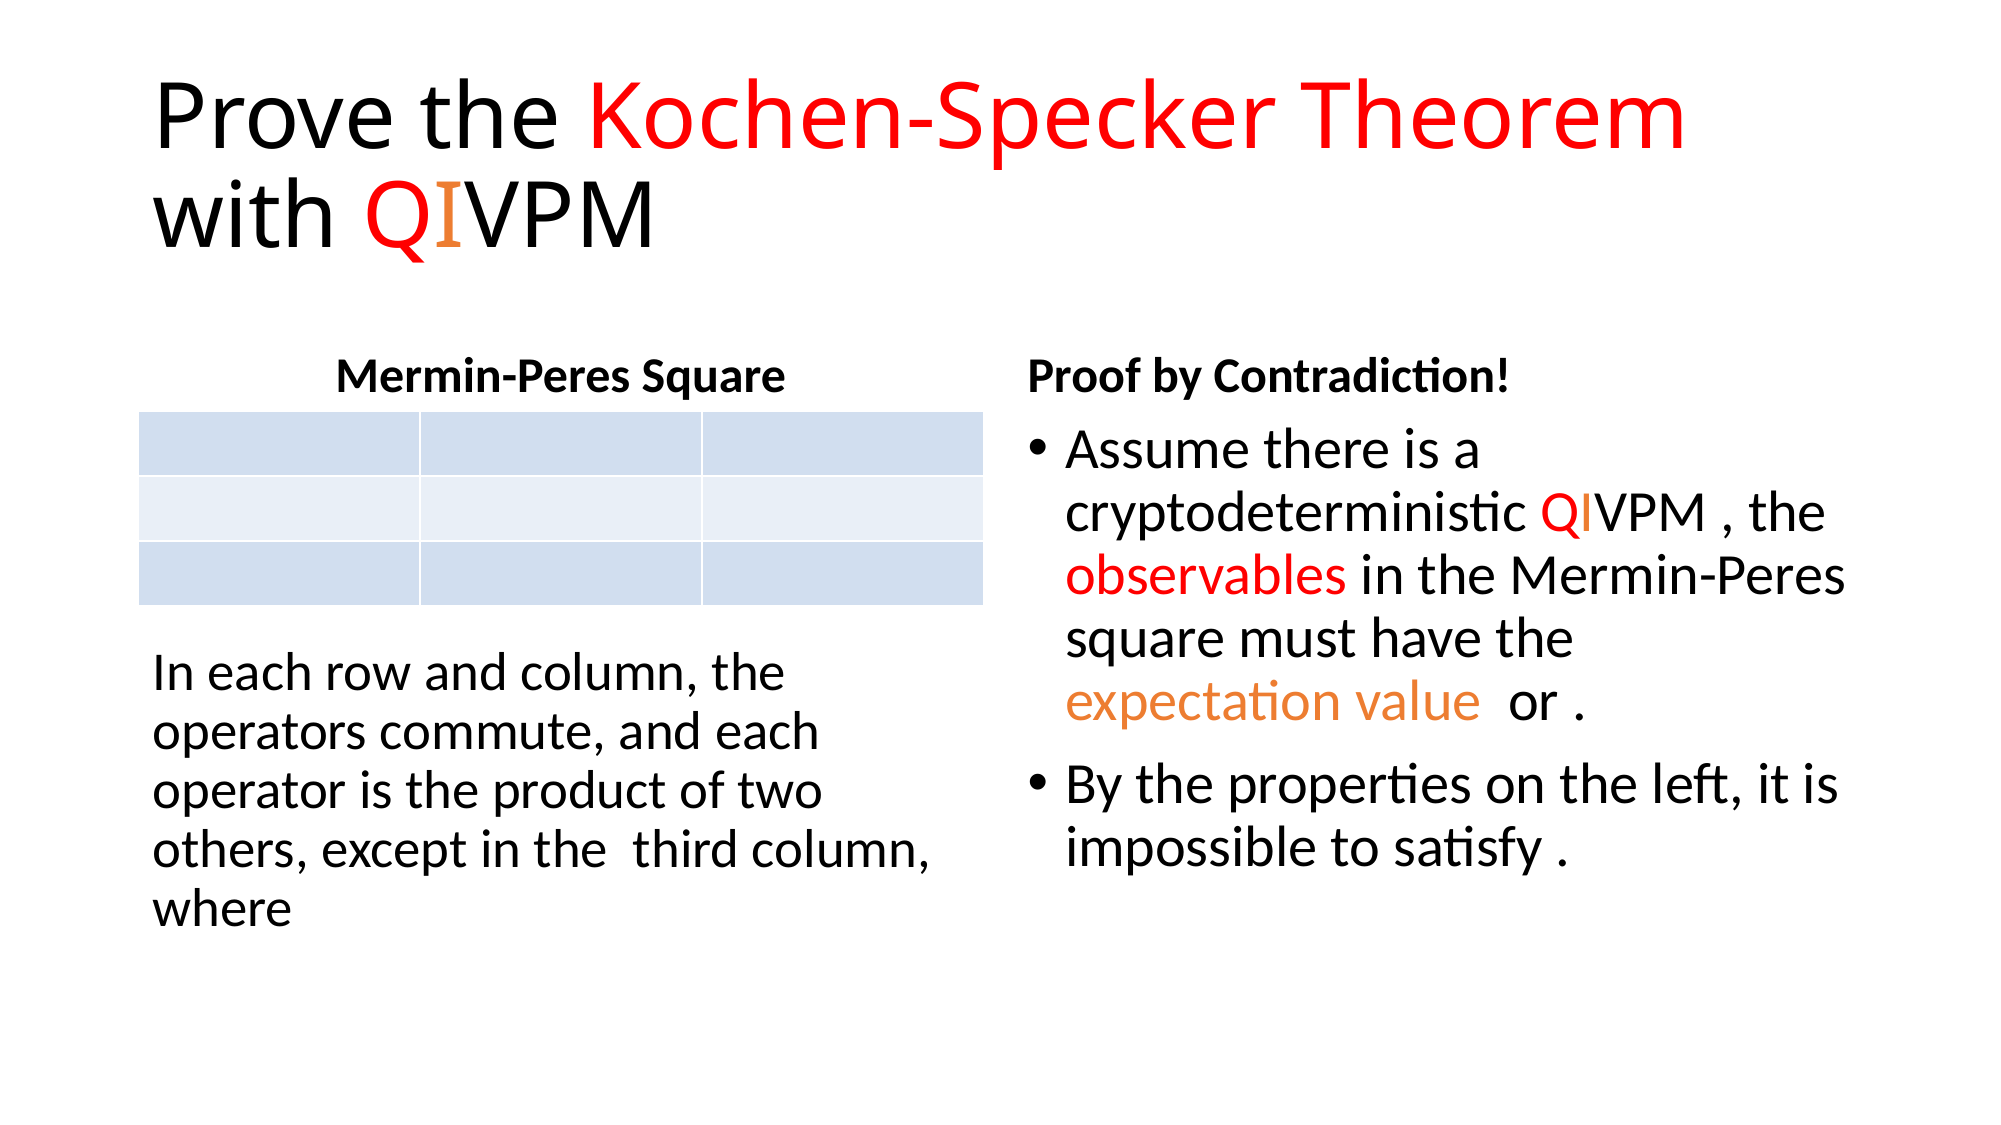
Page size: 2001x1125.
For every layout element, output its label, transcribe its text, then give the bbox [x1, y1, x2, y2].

list Proof by Contradiction! [1012, 275, 1863, 411]
title Prove the Kochen-Specker Theorem with QIVPM [137, 59, 1863, 278]
list Mermin-Peres Square [137, 275, 984, 410]
